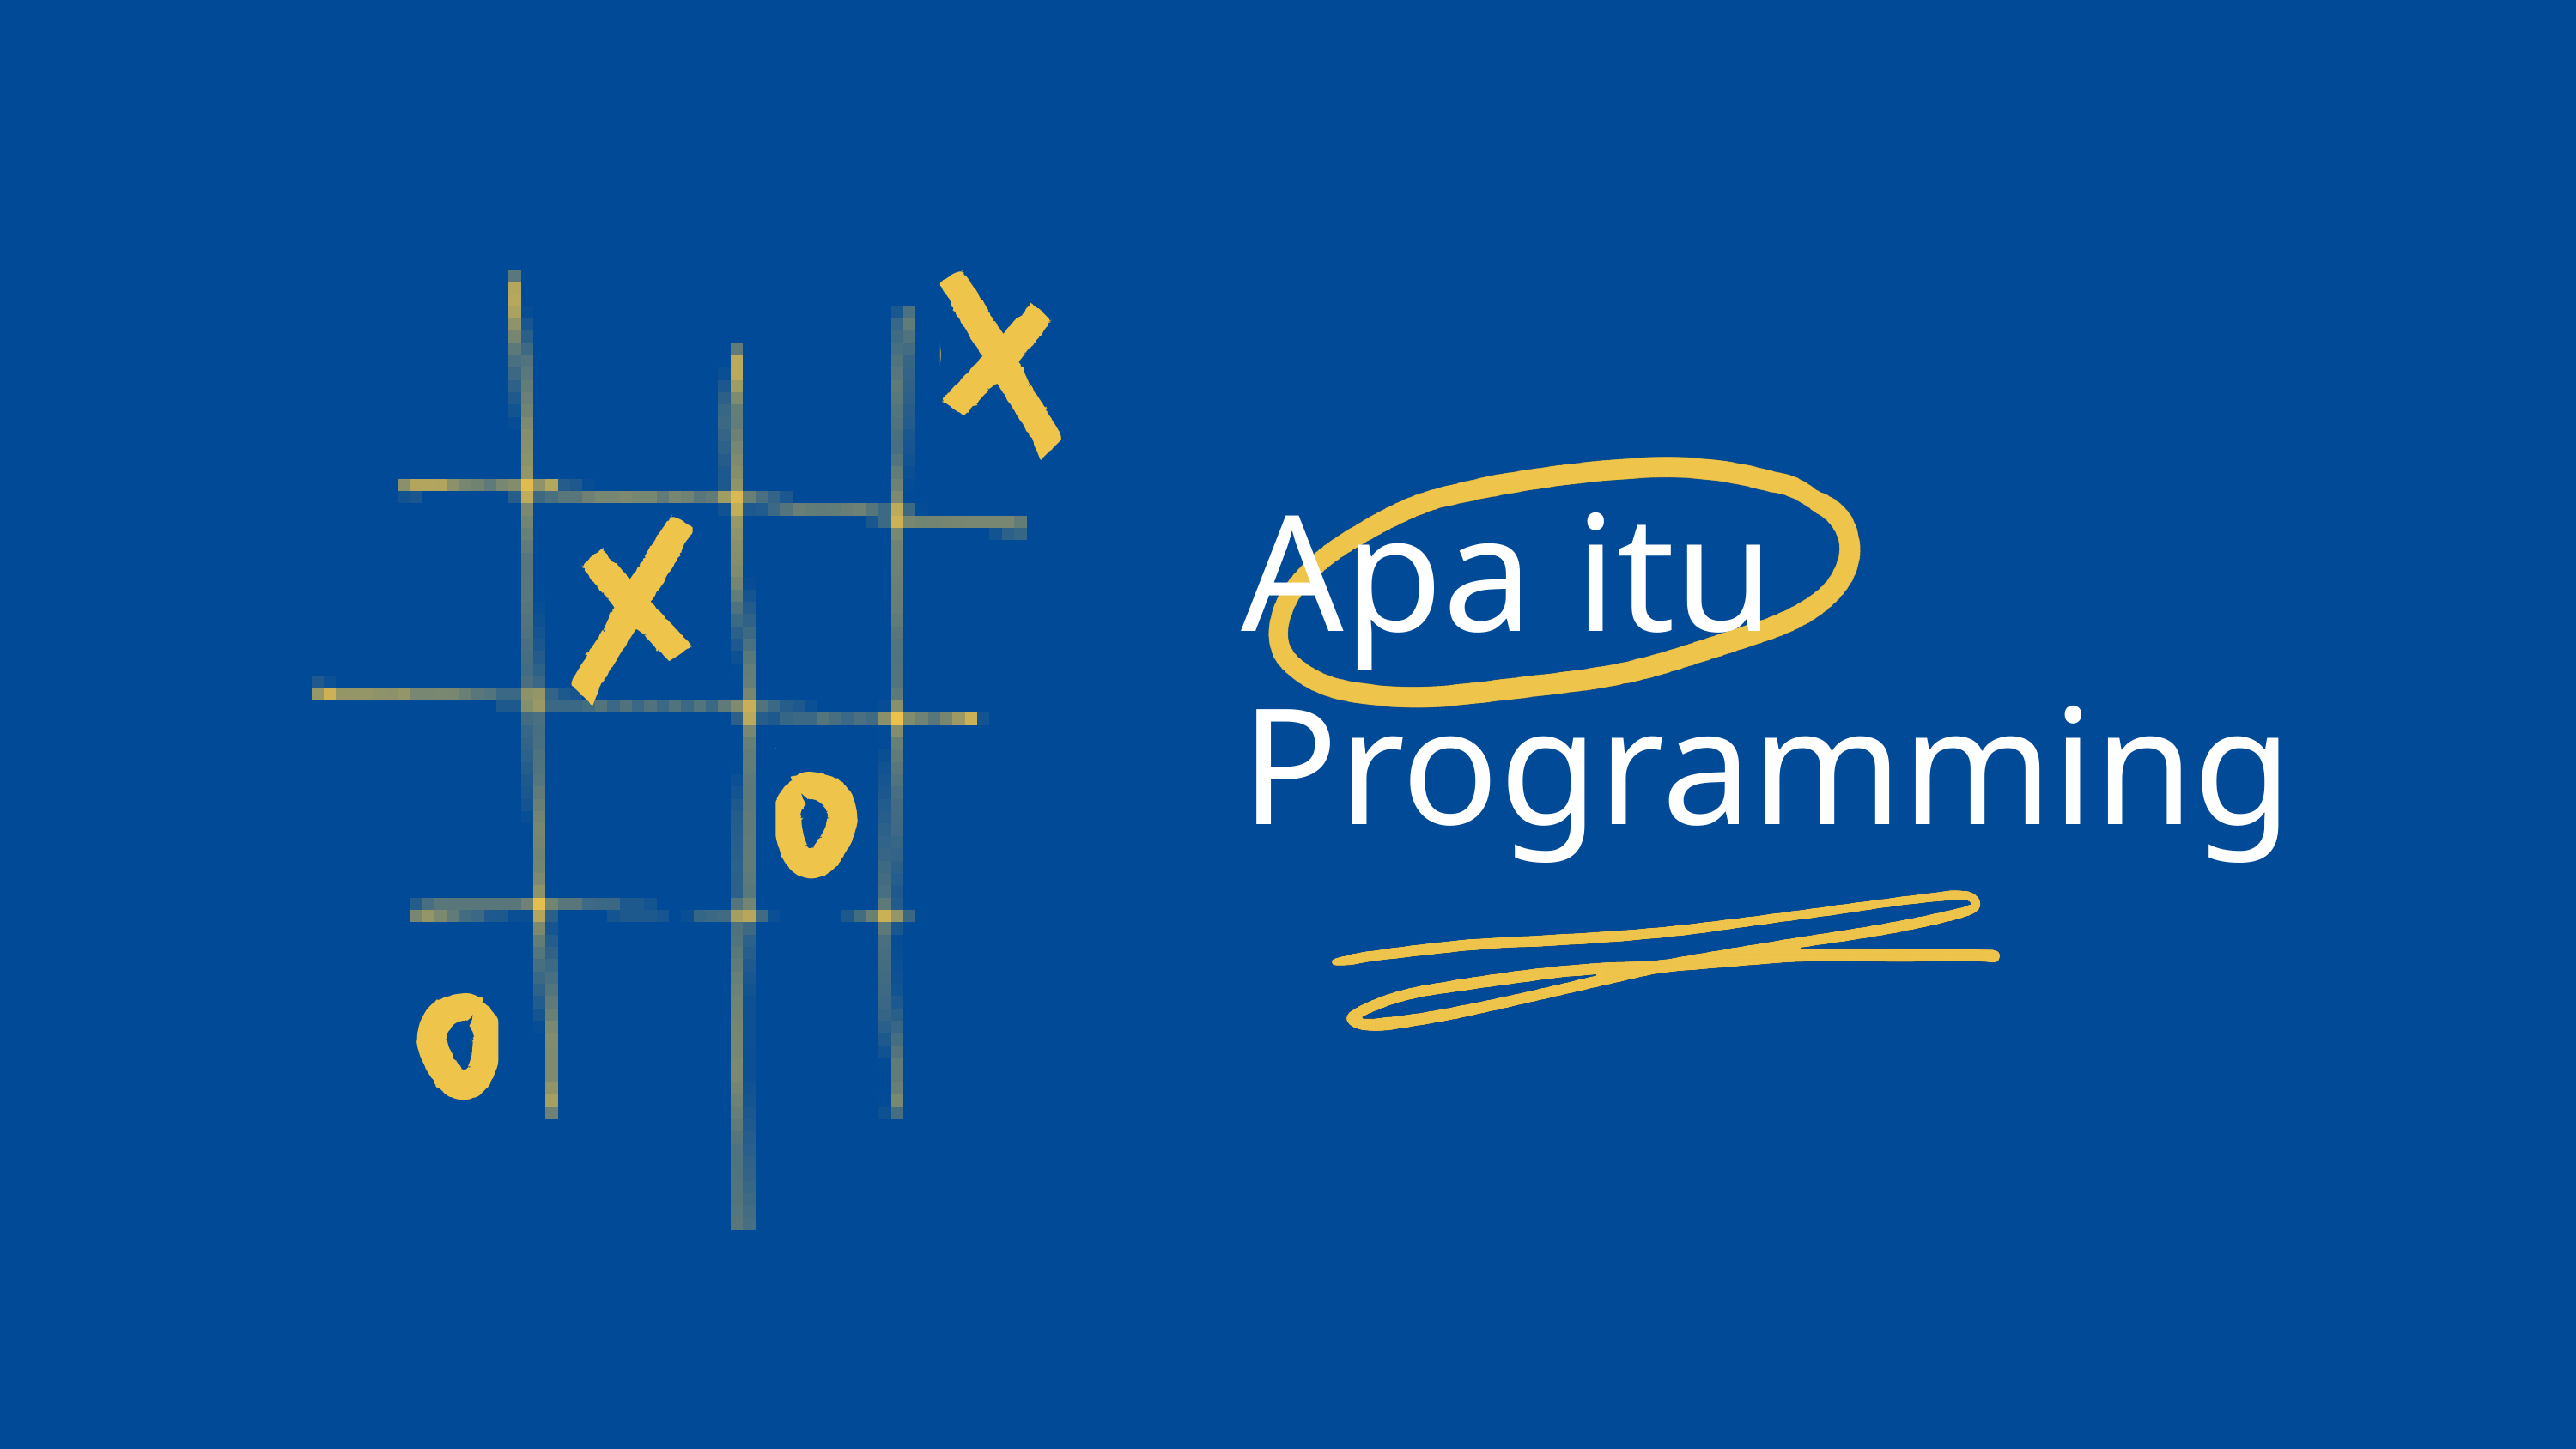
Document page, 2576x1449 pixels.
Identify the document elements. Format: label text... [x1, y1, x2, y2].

picture [1331, 890, 2000, 1032]
text_box Apa itu Programming [1241, 470, 2389, 858]
picture [1259, 400, 1862, 696]
picture [312, 270, 1061, 1243]
